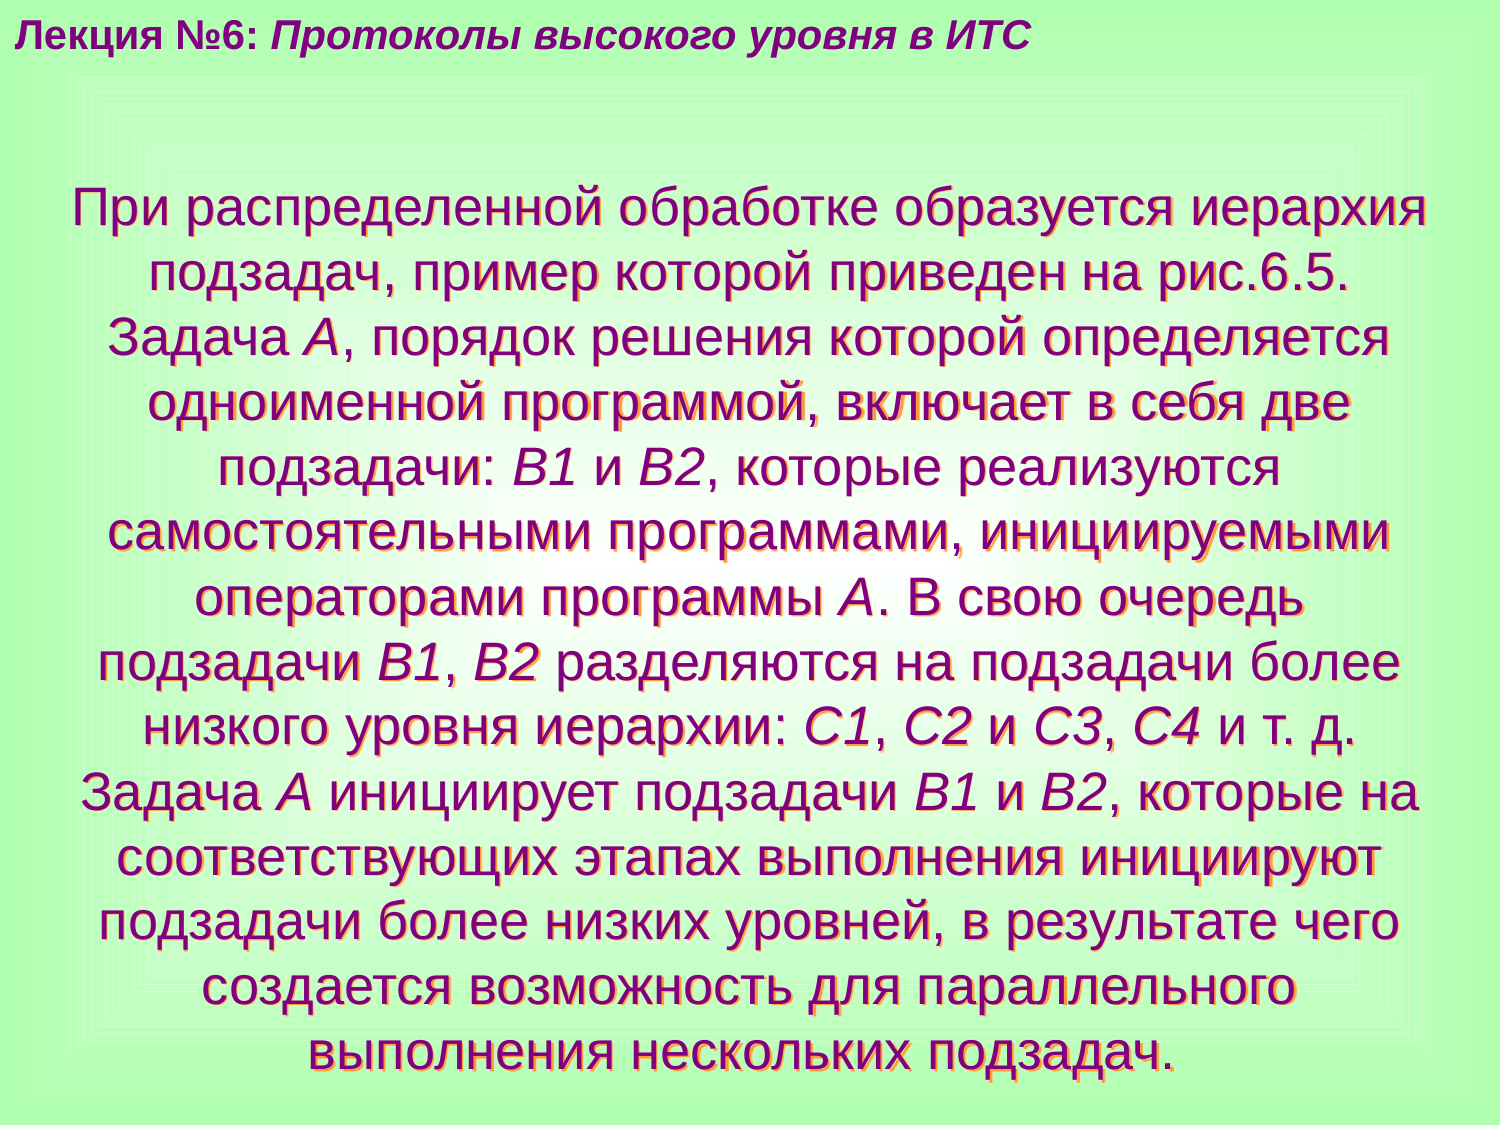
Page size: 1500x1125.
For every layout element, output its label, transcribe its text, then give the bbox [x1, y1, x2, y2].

text_box Лекция №6: Протоколы высокого уровня в ИТС [0, 0, 1355, 65]
text_box При распределенной обработке образуется иерархия подзадач, пример которой приведен на рис.6.5. Задача А, порядок решения которой определяется одноименной программой, включает в себя две подзадачи: В1 и В2, которые реализуются самостоятельными программами, инициируемыми операторами программы А. В свою очередь подзадачи В1, В2 разделяются на подзадачи более низкого уровня иерархии: С1, С2 и С3, С4 и т. д. Задача А инициирует подзадачи В1 и В2, которые на соответствующих этапах выполнения инициируют подзадачи более низких уровней, в результате чего создается возможность для параллельного выполнения нескольких подзадач. [41, 163, 1459, 1088]
